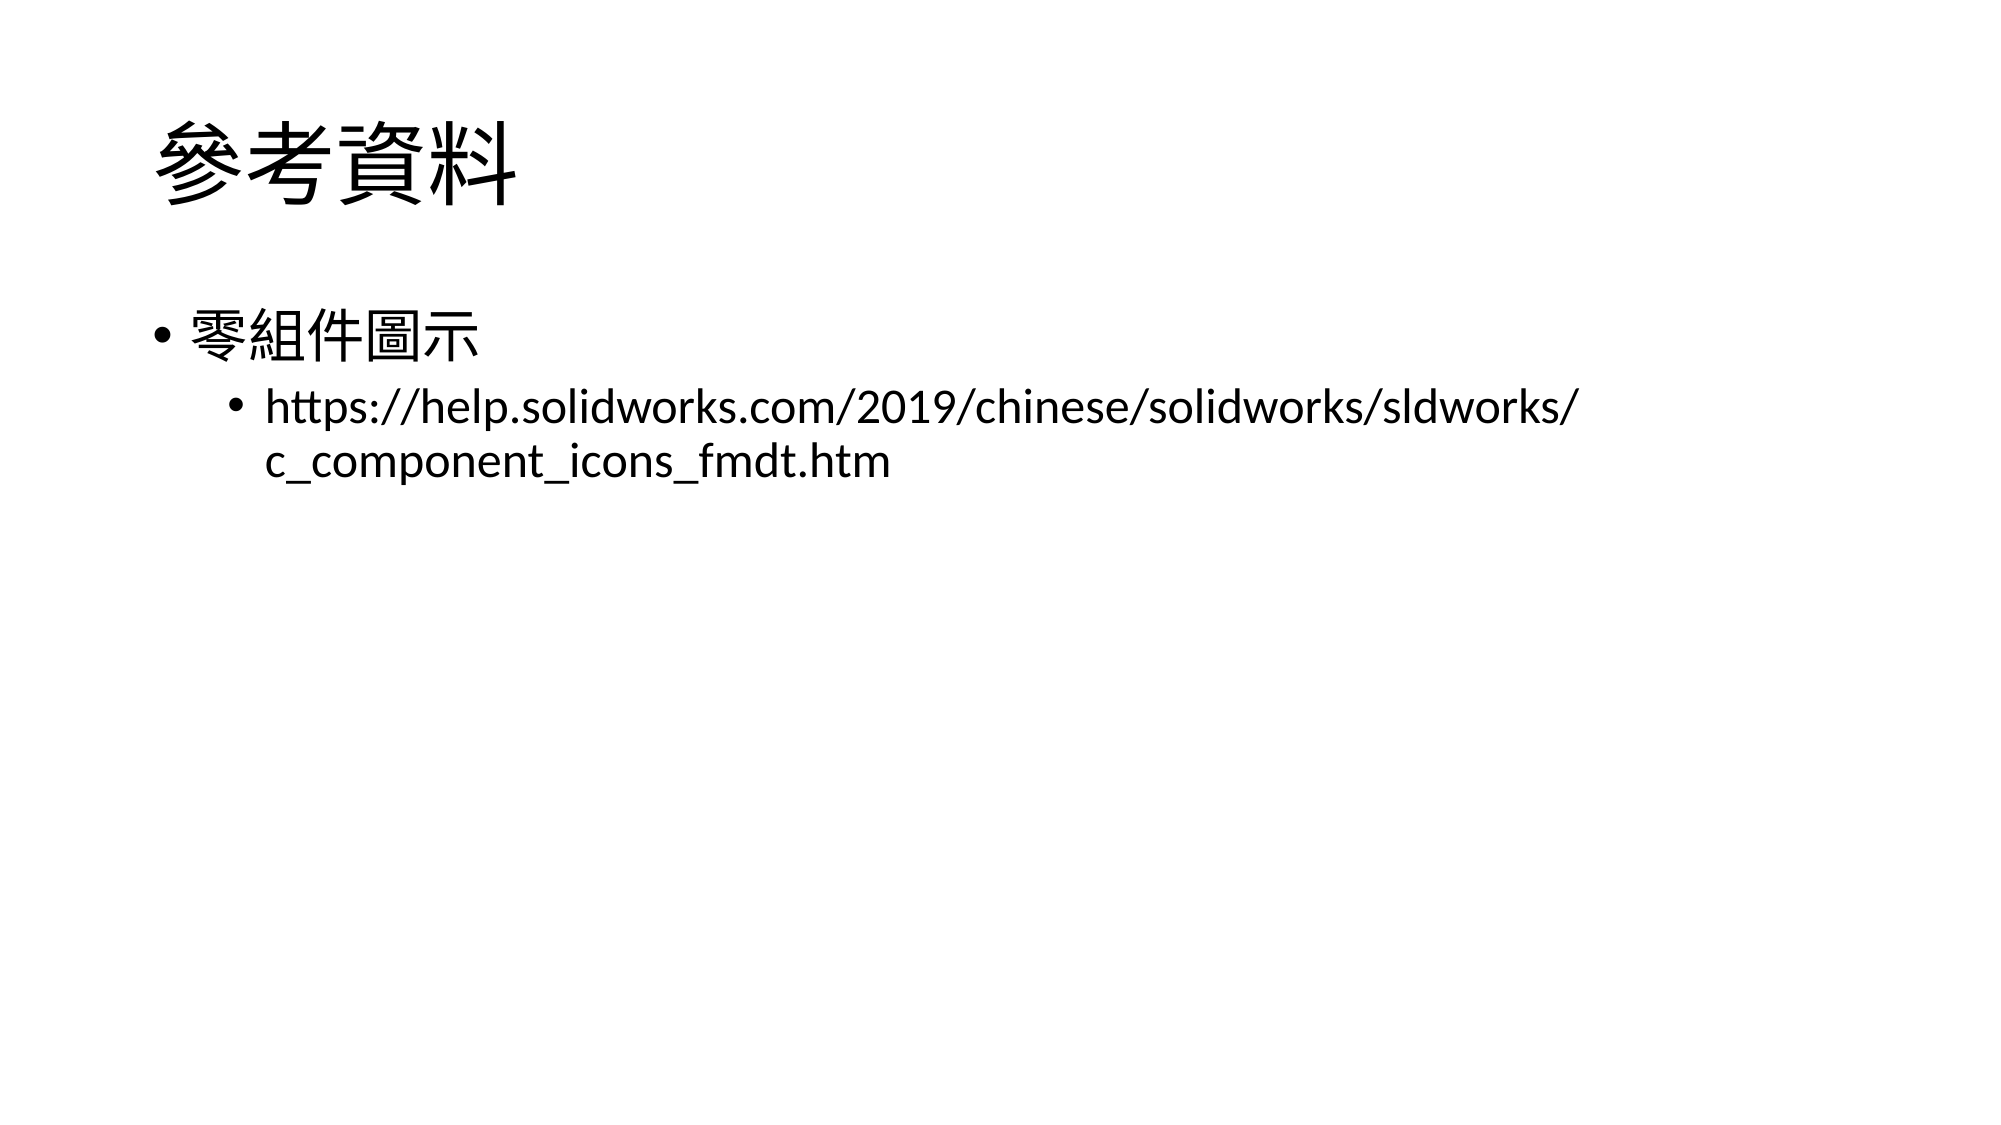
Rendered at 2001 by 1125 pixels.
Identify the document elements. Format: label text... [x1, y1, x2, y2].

list 零組件圖示 https://help.solidworks.com/2019/chinese/solidworks/sldworks/c_component_icons_fmdt.htm [137, 299, 1863, 1014]
title 參考資料 [137, 59, 1863, 278]
